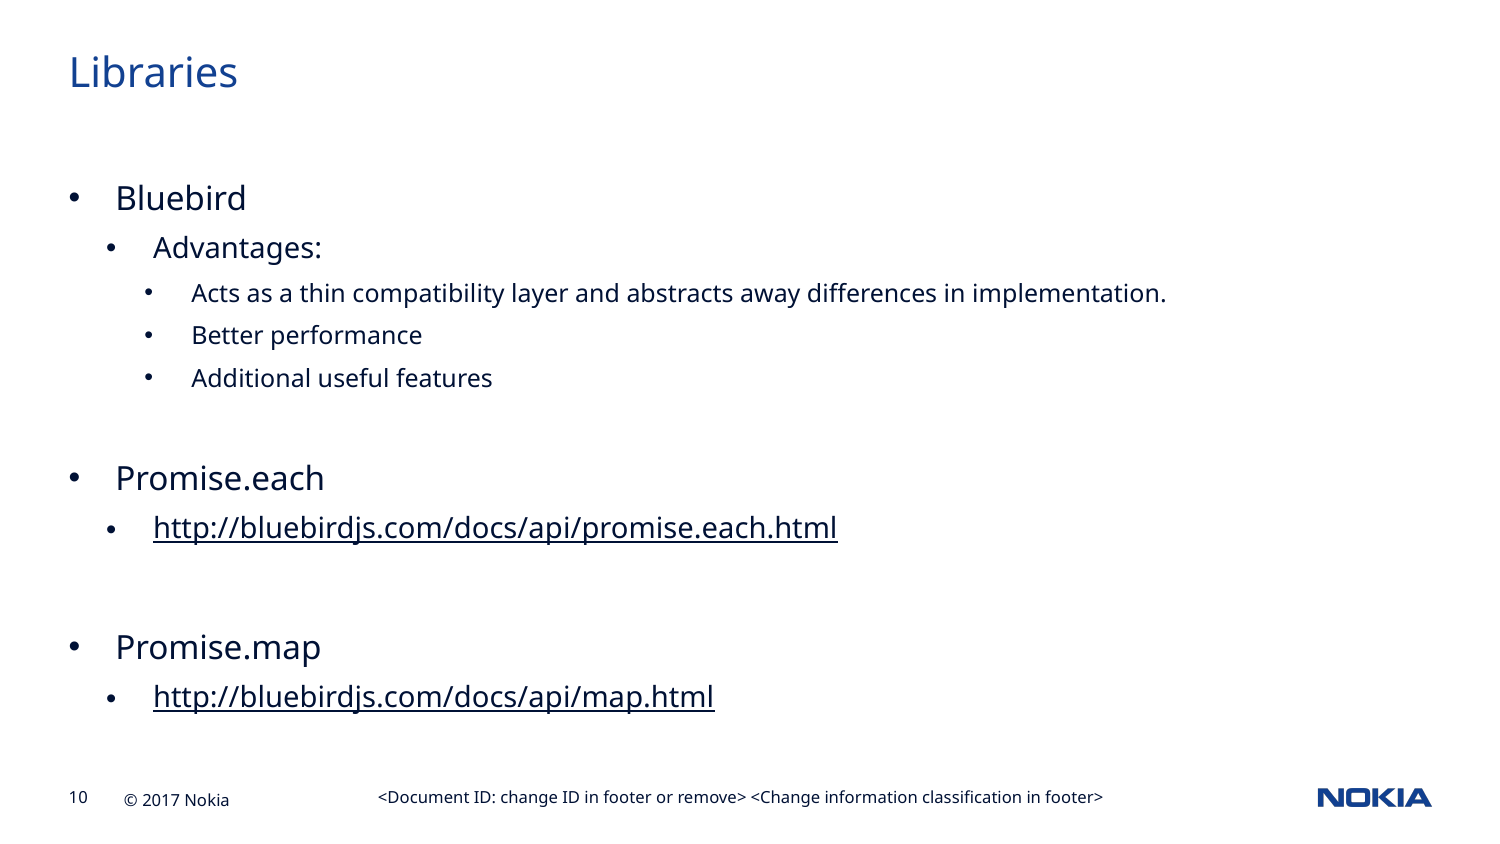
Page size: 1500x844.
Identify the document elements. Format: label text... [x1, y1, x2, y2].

footer <Document ID: change ID in footer or remove> <Change information classification in footer> [377, 790, 1122, 811]
list Libraries [68, 46, 1432, 97]
list Bluebird Advantages: Acts as a thin compatibility layer and abstracts away differences in implementation. Better performance Additional useful features Promise.each http://bluebirdjs.com/docs/api/promise.each.html Promise.map http://bluebirdjs.com/docs/api/map.html [68, 177, 1432, 762]
picture [1292, 762, 1458, 833]
